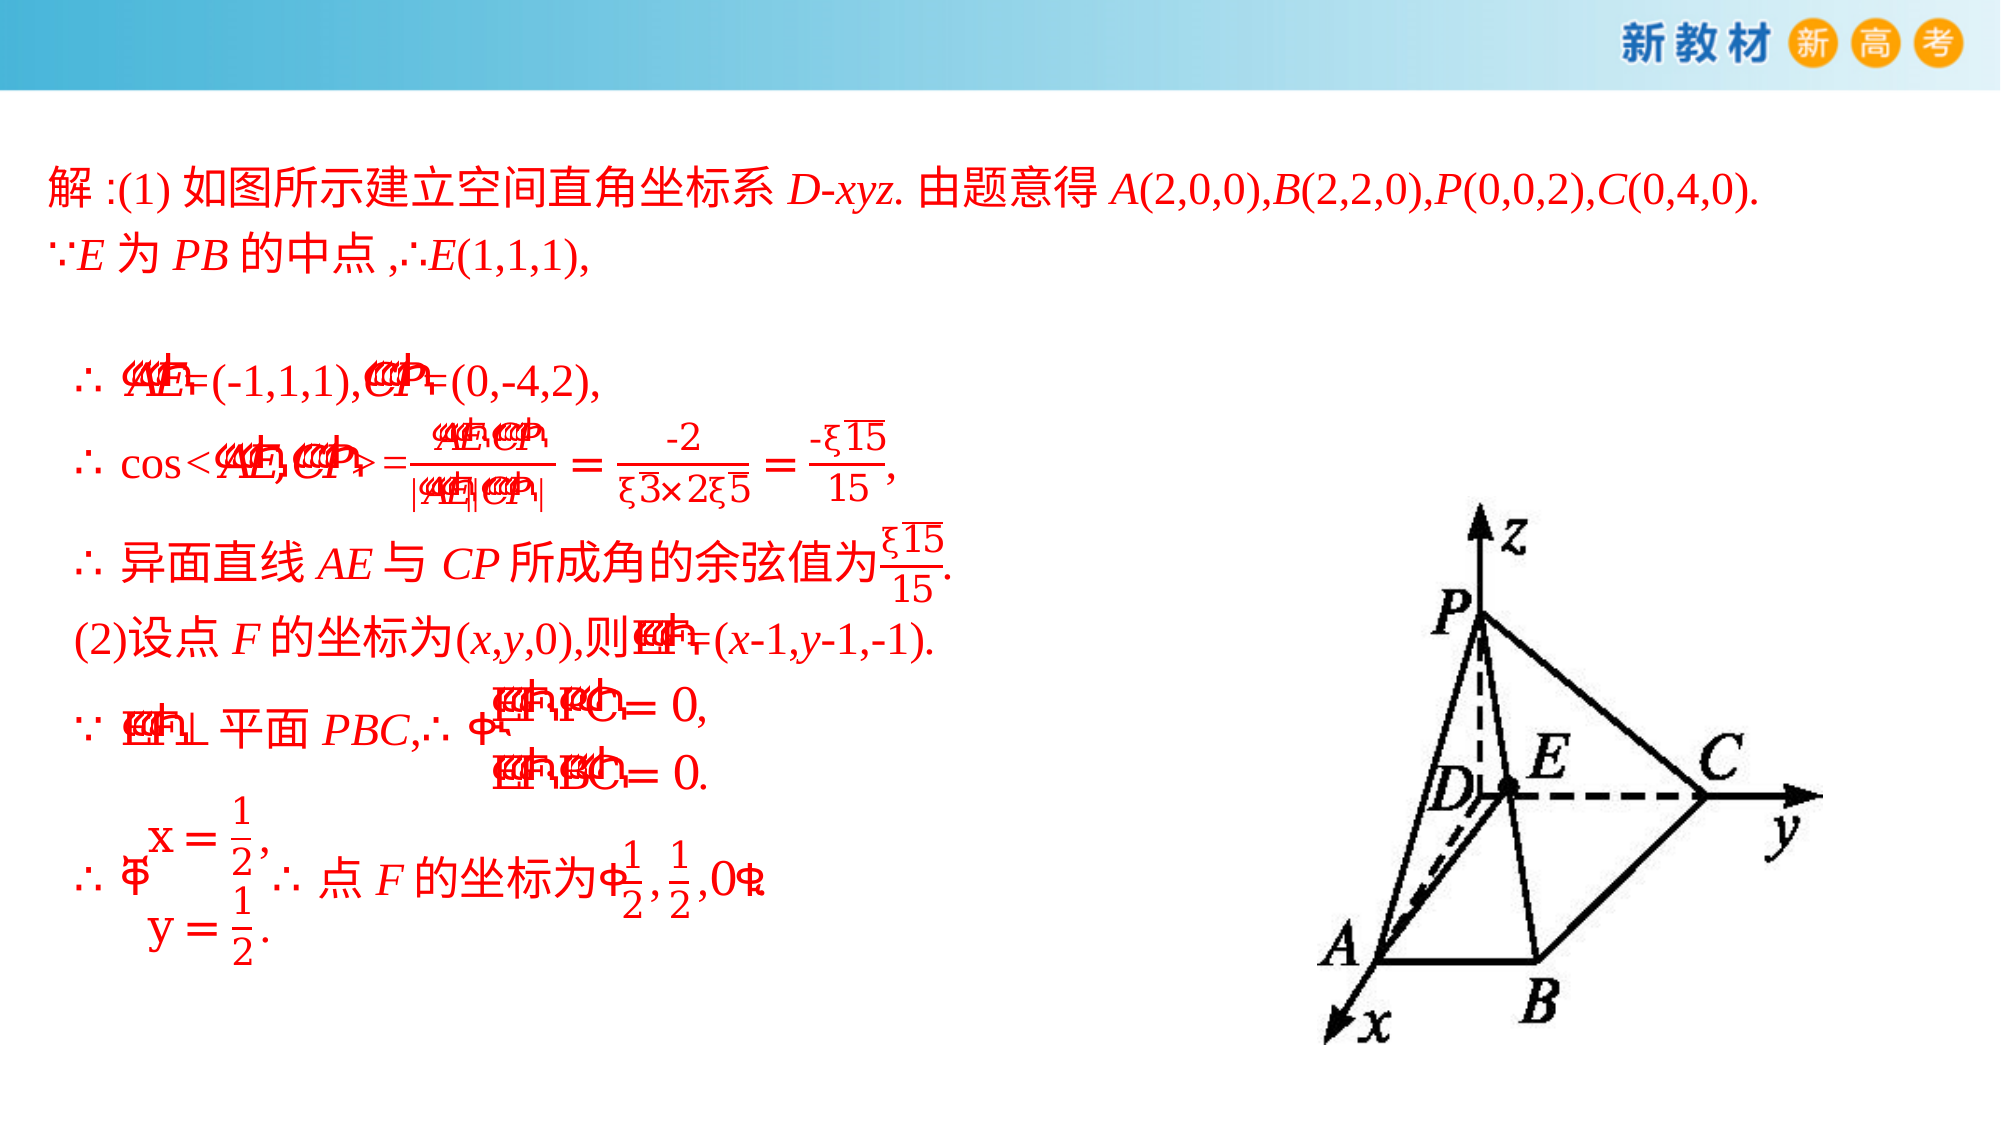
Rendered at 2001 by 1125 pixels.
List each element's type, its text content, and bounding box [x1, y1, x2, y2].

text_box 解:(1)如图所示建立空间直角坐标系D-xyz.由题意得A(2,0,0),B(2,2,0),P(0,0,2),C(0,4,0). ∵E为PB的中点,∴E(1,1,1), [33, 140, 1877, 287]
picture [0, 0, 2001, 1125]
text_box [73, 343, 1408, 970]
